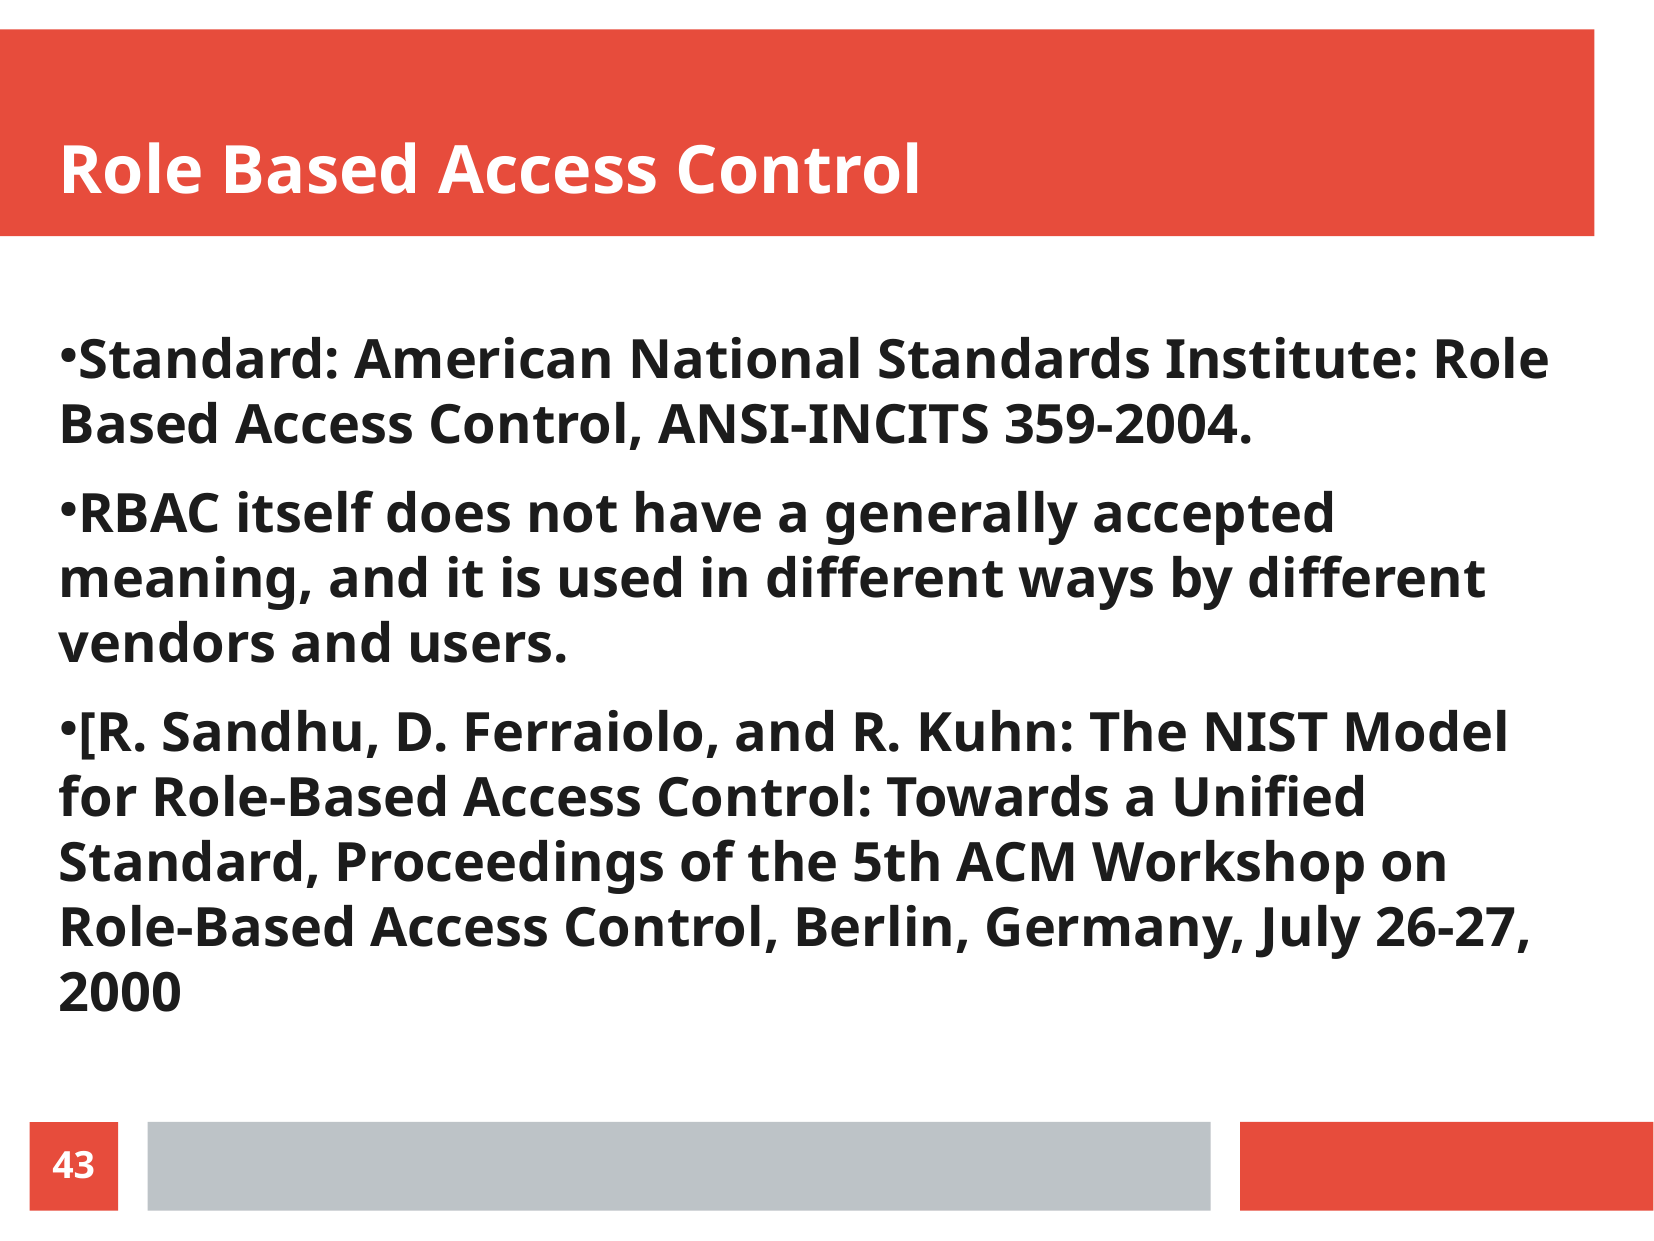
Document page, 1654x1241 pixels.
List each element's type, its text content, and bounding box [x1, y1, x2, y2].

title Role Based Access Control [59, 59, 1595, 207]
slide_number 43 [29, 1122, 119, 1211]
list Standard: American National Standards Institute: Role Based Access Control, ANSI-INCITS 359-2004. RBAC itself does not have a generally accepted meaning, and it is used in different ways by different vendors and users. [R. Sandhu, D. Ferraiolo, and R. Kuhn: The NIST Model for Role-Based Access Control: Towards a Unified Standard, Proceedings of the 5th ACM Workshop on Role-Based Access Control, Berlin, Germany, July 26-27, 2000 [59, 324, 1565, 1093]
